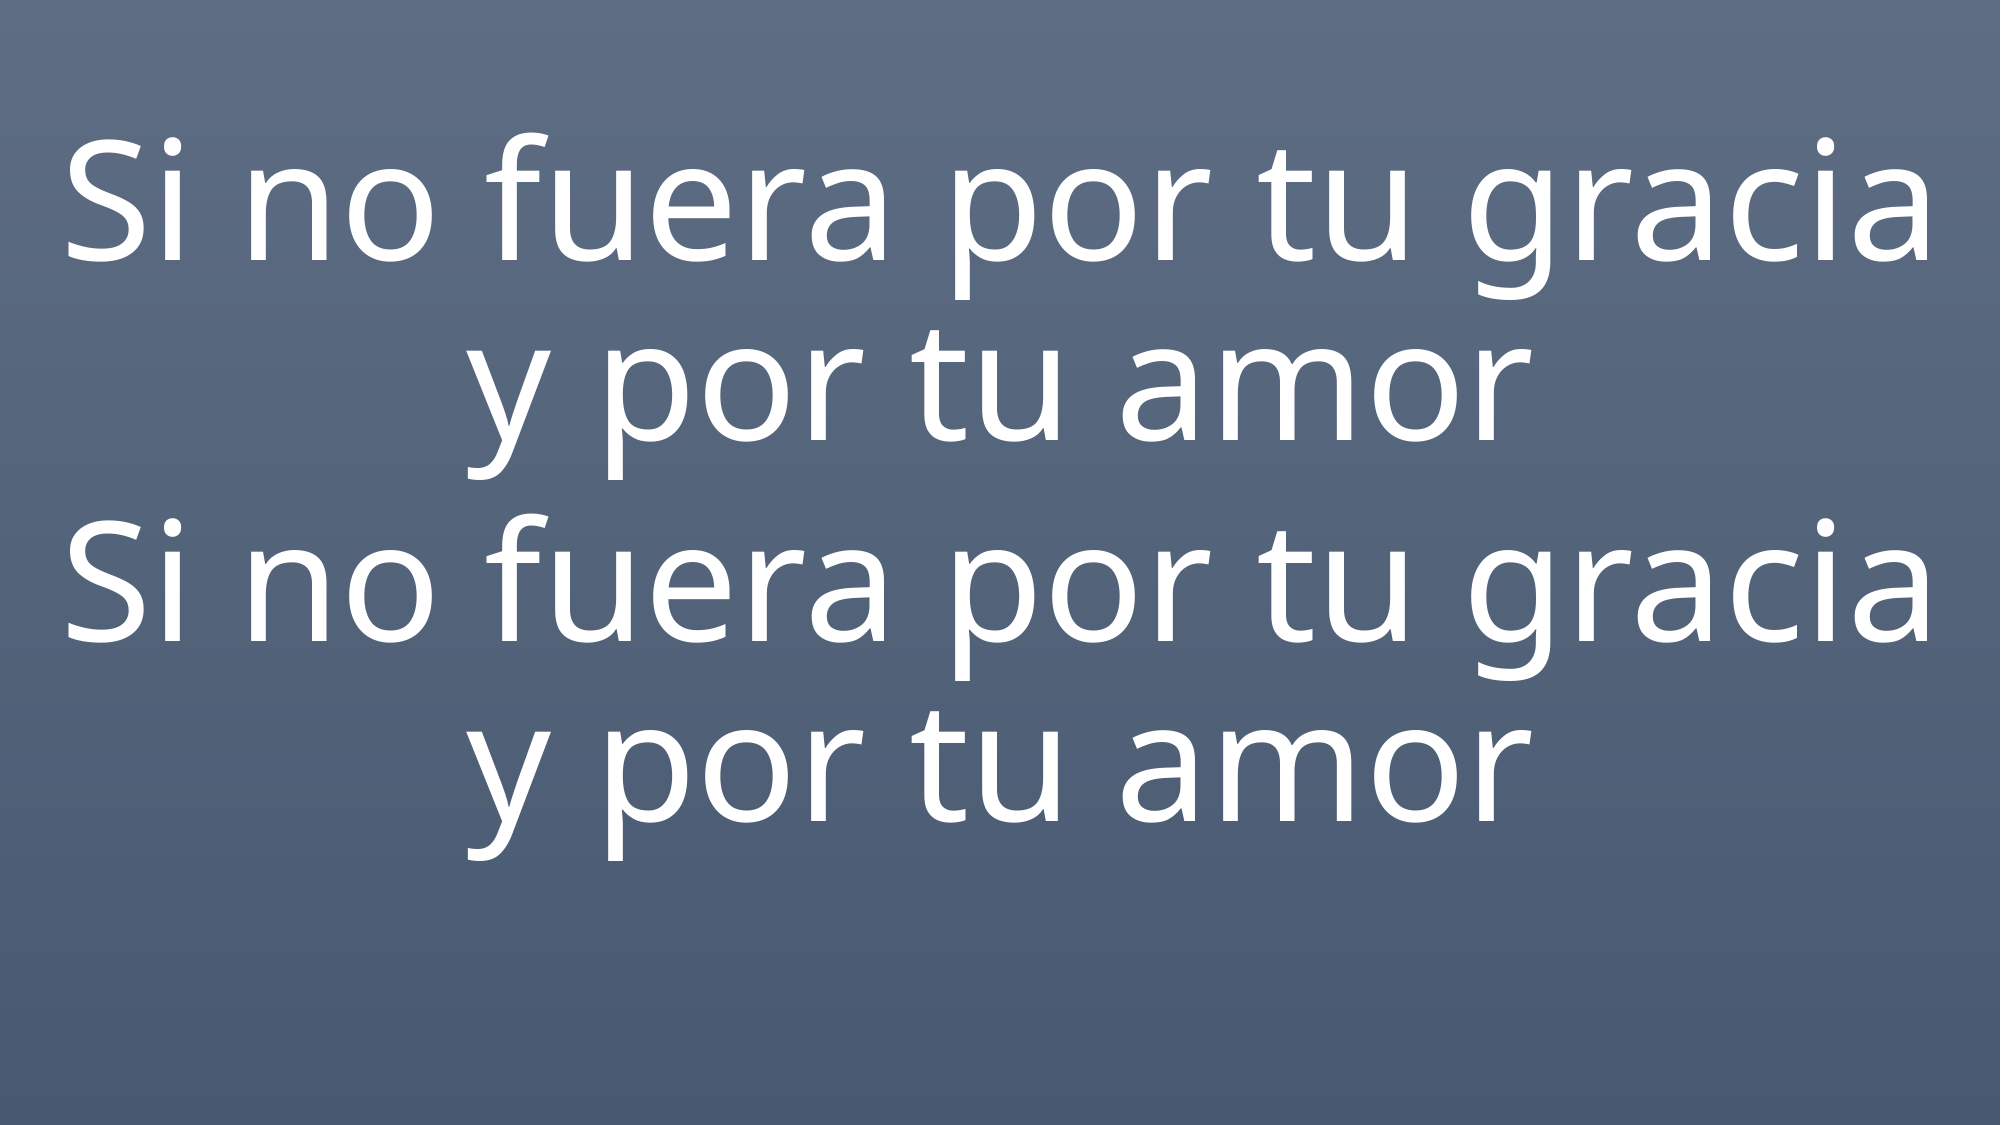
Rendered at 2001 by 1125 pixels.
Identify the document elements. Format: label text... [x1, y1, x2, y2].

list Si no fuera por tu gracia y por tu amor Si no fuera por tu gracia y por tu amor [31, 87, 1971, 1087]
